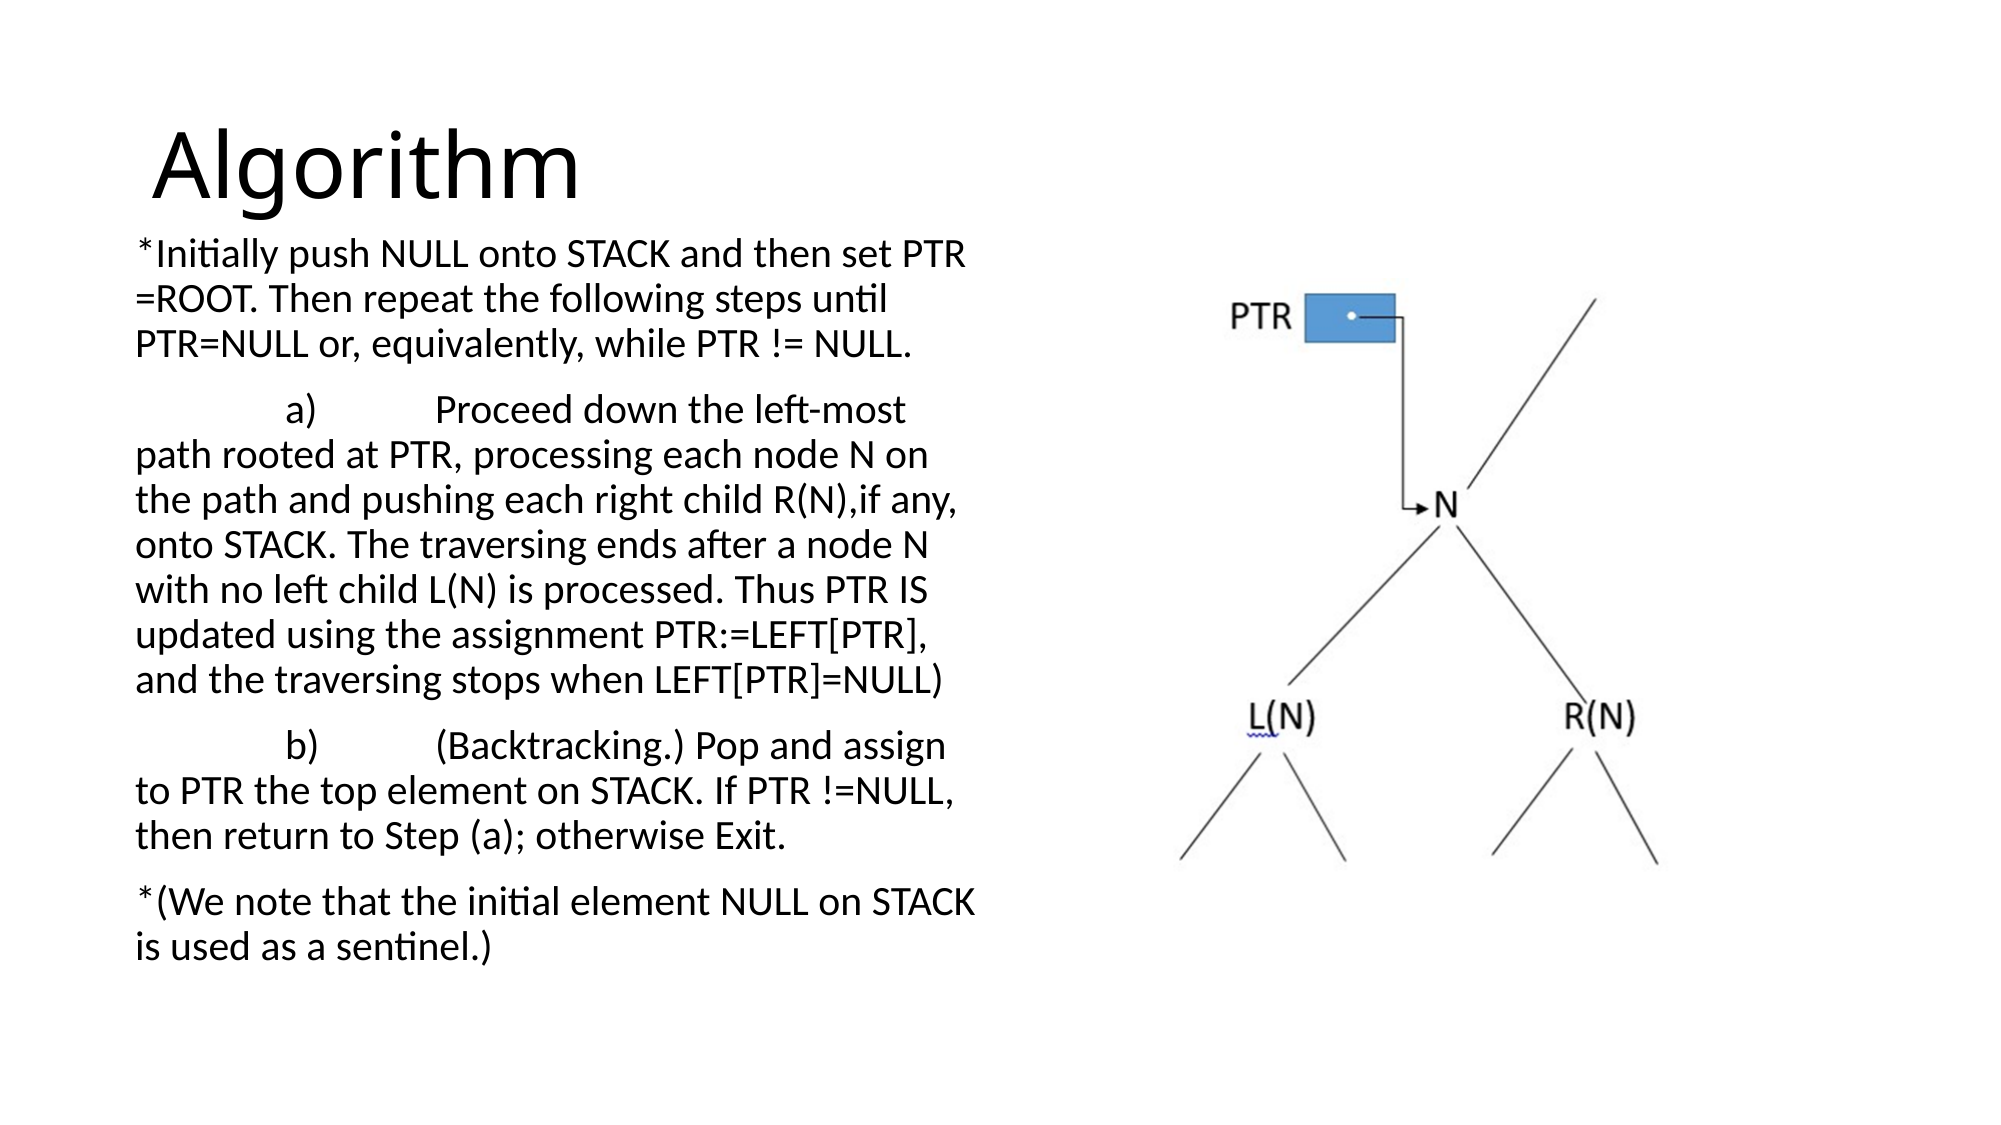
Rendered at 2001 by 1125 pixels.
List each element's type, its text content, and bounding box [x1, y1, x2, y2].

picture [1161, 278, 1754, 902]
list *Initially push NULL onto STACK and then set PTR =ROOT. Then repeat the following steps until PTR=NULL or, equivalently, while PTR != NULL. a) Proceed down the left-most path rooted at PTR, processing each node N on the path and pushing each right child R(N),if any, onto STACK. The traversing ends after a node N with no left child L(N) is processed. Thus PTR IS updated using the assignment PTR:=LEFT[PTR], and the traversing stops when LEFT[PTR]=NULL) b) (Backtracking.) Pop and assign to PTR the top element on STACK. If PTR !=NULL, then return to Step (a); otherwise Exit. *(We note that the initial element NULL on STACK is used as a sentinel.) [120, 223, 1863, 1014]
title Algorithm [137, 59, 1863, 223]
